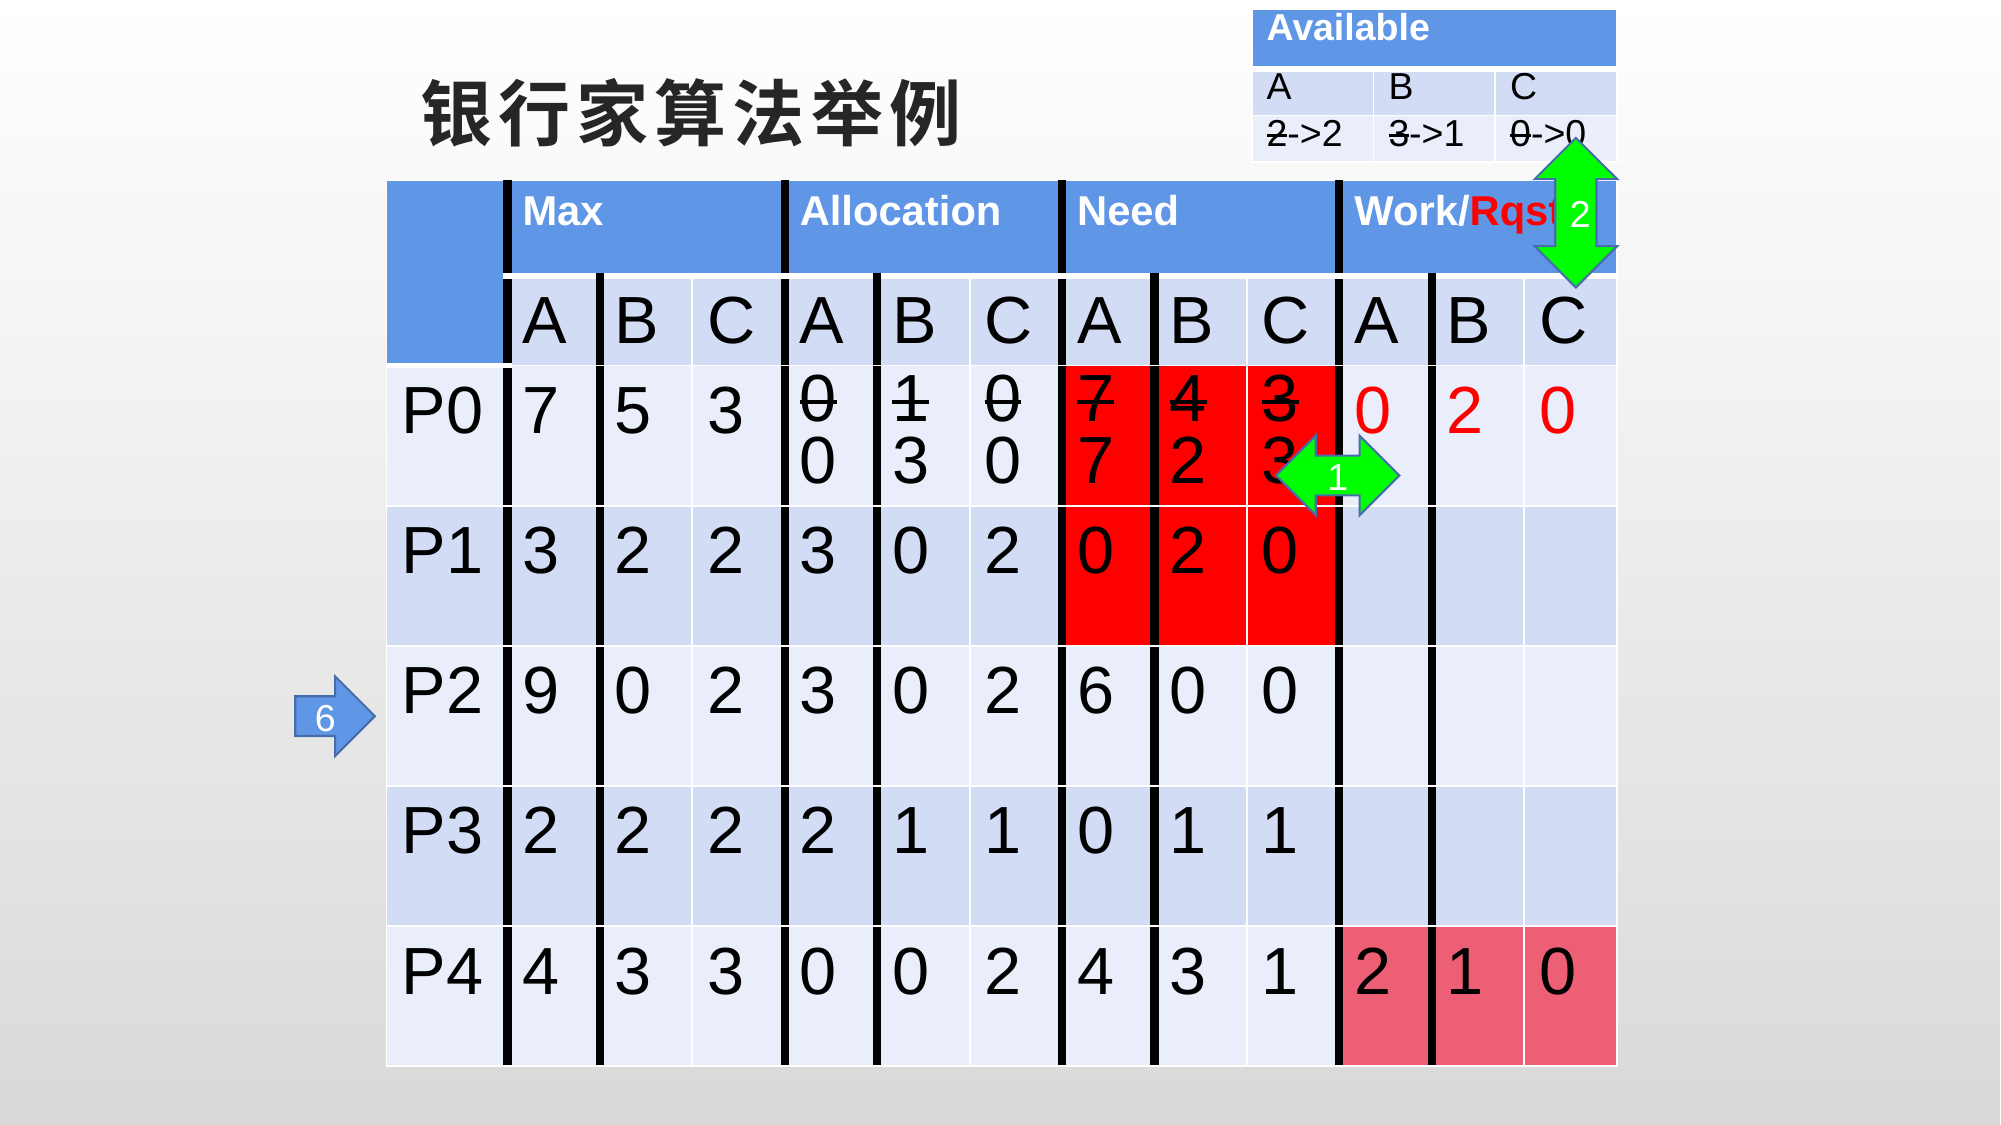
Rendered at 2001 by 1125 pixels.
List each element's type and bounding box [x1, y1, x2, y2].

table_cell [789, 507, 873, 645]
table_cell [1525, 647, 1616, 785]
table_cell [604, 927, 691, 1065]
table_cell [1343, 366, 1428, 505]
table_cell [1066, 647, 1150, 785]
table_cell [789, 279, 873, 365]
table_cell [1253, 72, 1373, 115]
table_cell [1436, 927, 1523, 1065]
table_cell [1066, 507, 1150, 645]
table_cell [971, 507, 1058, 645]
table_cell [971, 927, 1058, 1065]
table_cell [881, 366, 969, 505]
table_cell [1374, 116, 1494, 161]
table_header [1593, 250, 1616, 273]
table_cell [1436, 366, 1523, 505]
table_cell [1525, 507, 1616, 645]
table_cell [1159, 507, 1246, 645]
table_cell [971, 787, 1058, 925]
table_cell [604, 279, 691, 365]
table_cell [693, 647, 781, 785]
table_cell [1159, 647, 1246, 785]
table_cell [881, 507, 969, 645]
text_box [1532, 136, 1620, 289]
table_cell [604, 647, 691, 785]
table_header [1343, 181, 1558, 273]
table_cell [1248, 366, 1335, 505]
table_cell [789, 647, 873, 785]
table_cell [1436, 647, 1523, 785]
table_header [512, 181, 781, 273]
table_cell [693, 787, 781, 925]
text_box [1274, 433, 1401, 518]
table_header [789, 181, 1058, 273]
table_cell [971, 279, 1058, 365]
title [405, 60, 1251, 163]
table_cell [1253, 116, 1373, 161]
table_cell [971, 647, 1058, 785]
table_cell [1066, 927, 1150, 1065]
table_cell [1525, 927, 1616, 1065]
table_cell [1248, 647, 1335, 785]
table_header [1598, 181, 1616, 245]
table_cell [881, 787, 969, 925]
table_cell [1248, 279, 1335, 365]
table_cell [1343, 647, 1428, 785]
table_cell [1525, 366, 1616, 505]
table_header [387, 181, 503, 363]
table_header [1066, 181, 1335, 273]
table_cell [1159, 787, 1246, 925]
table_cell [1436, 787, 1523, 925]
table_cell [387, 787, 503, 925]
table_cell [1248, 507, 1335, 645]
table_cell [1374, 72, 1494, 115]
table_cell [512, 787, 596, 925]
table_cell [387, 507, 503, 645]
table_cell [1343, 927, 1428, 1065]
table_cell [387, 647, 503, 785]
table_cell [1343, 497, 1358, 505]
table_cell [1159, 279, 1246, 365]
table_cell [1525, 787, 1616, 925]
table_cell [512, 927, 596, 1065]
table_cell [1525, 279, 1616, 365]
table_cell [971, 366, 1058, 505]
table_cell [789, 366, 873, 505]
table_header [1253, 10, 1616, 66]
table_cell [512, 366, 596, 505]
table_cell [387, 368, 503, 505]
table_cell [881, 927, 969, 1065]
table_cell [387, 927, 503, 1065]
table_cell [1066, 279, 1150, 365]
table_cell [881, 279, 969, 365]
table_cell [1317, 497, 1335, 505]
table_cell [604, 787, 691, 925]
table_cell [789, 927, 873, 1065]
table_cell [1066, 366, 1150, 505]
table_cell [693, 279, 781, 365]
table_cell [1436, 279, 1523, 365]
table_cell [1159, 927, 1246, 1065]
table_cell [1066, 787, 1150, 925]
table_cell [1496, 72, 1616, 115]
table_cell [1248, 927, 1335, 1065]
table_cell [604, 366, 691, 505]
table_cell [693, 927, 781, 1065]
table_cell [1496, 116, 1616, 161]
table_cell [693, 507, 781, 645]
table_cell [881, 647, 969, 785]
table_cell [693, 366, 781, 505]
table_cell [1343, 507, 1428, 645]
table_cell [1343, 787, 1428, 925]
table_cell [512, 279, 596, 365]
table_cell [512, 647, 596, 785]
table_cell [789, 787, 873, 925]
table_cell [1343, 279, 1428, 365]
text_box [294, 673, 377, 759]
table_cell [1159, 366, 1246, 505]
table_cell [1248, 787, 1335, 925]
table_cell [604, 507, 691, 645]
table_cell [1436, 507, 1523, 645]
table_cell [512, 507, 596, 645]
